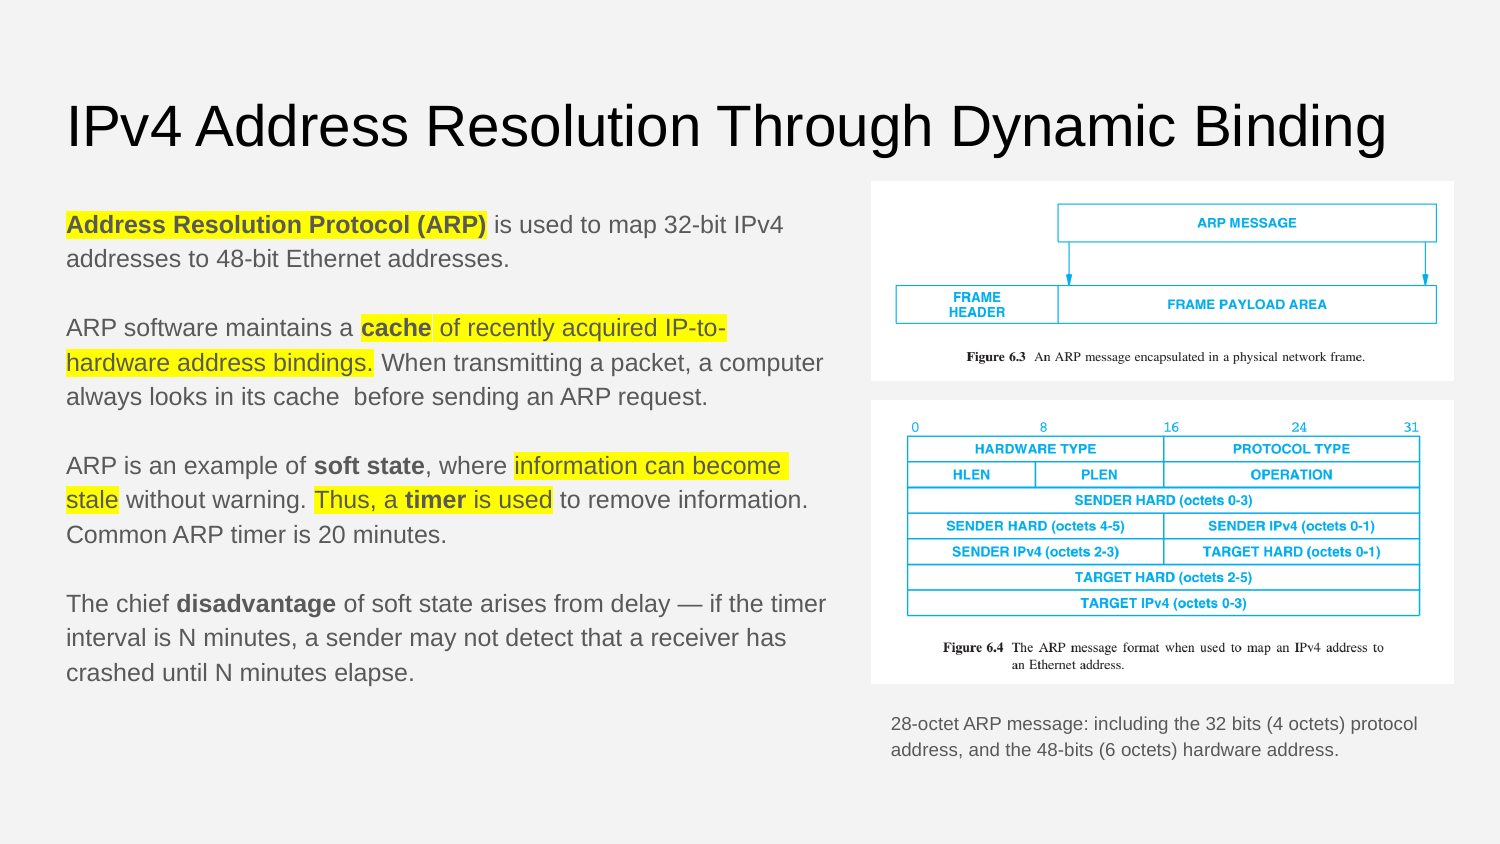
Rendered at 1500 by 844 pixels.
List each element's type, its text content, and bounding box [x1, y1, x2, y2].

list 28-octet ARP message: including the 32 bits (4 octets) protocol address, and the 48-bits (6 octets) hardware address. [875, 693, 1449, 775]
title IPv4 Address Resolution Through Dynamic Binding [51, 72, 1449, 167]
list Address Resolution Protocol (ARP) is used to map 32-bit IPv4 addresses to 48-bit Ethernet addresses. ARP software maintains a cache of recently acquired IP-to-hardware address bindings. When transmitting a packet, a computer always looks in its cache before sending an ARP request. ARP is an example of soft state, where information can become stale without warning. Thus, a timer is used to remove information. Common ARP timer is 20 minutes. The chief disadvantage of soft state arises from delay — if the timer interval is N minutes, a sender may not detect that a receiver has crashed until N minutes elapse. [51, 189, 844, 750]
picture [871, 400, 1454, 685]
picture [871, 181, 1454, 381]
